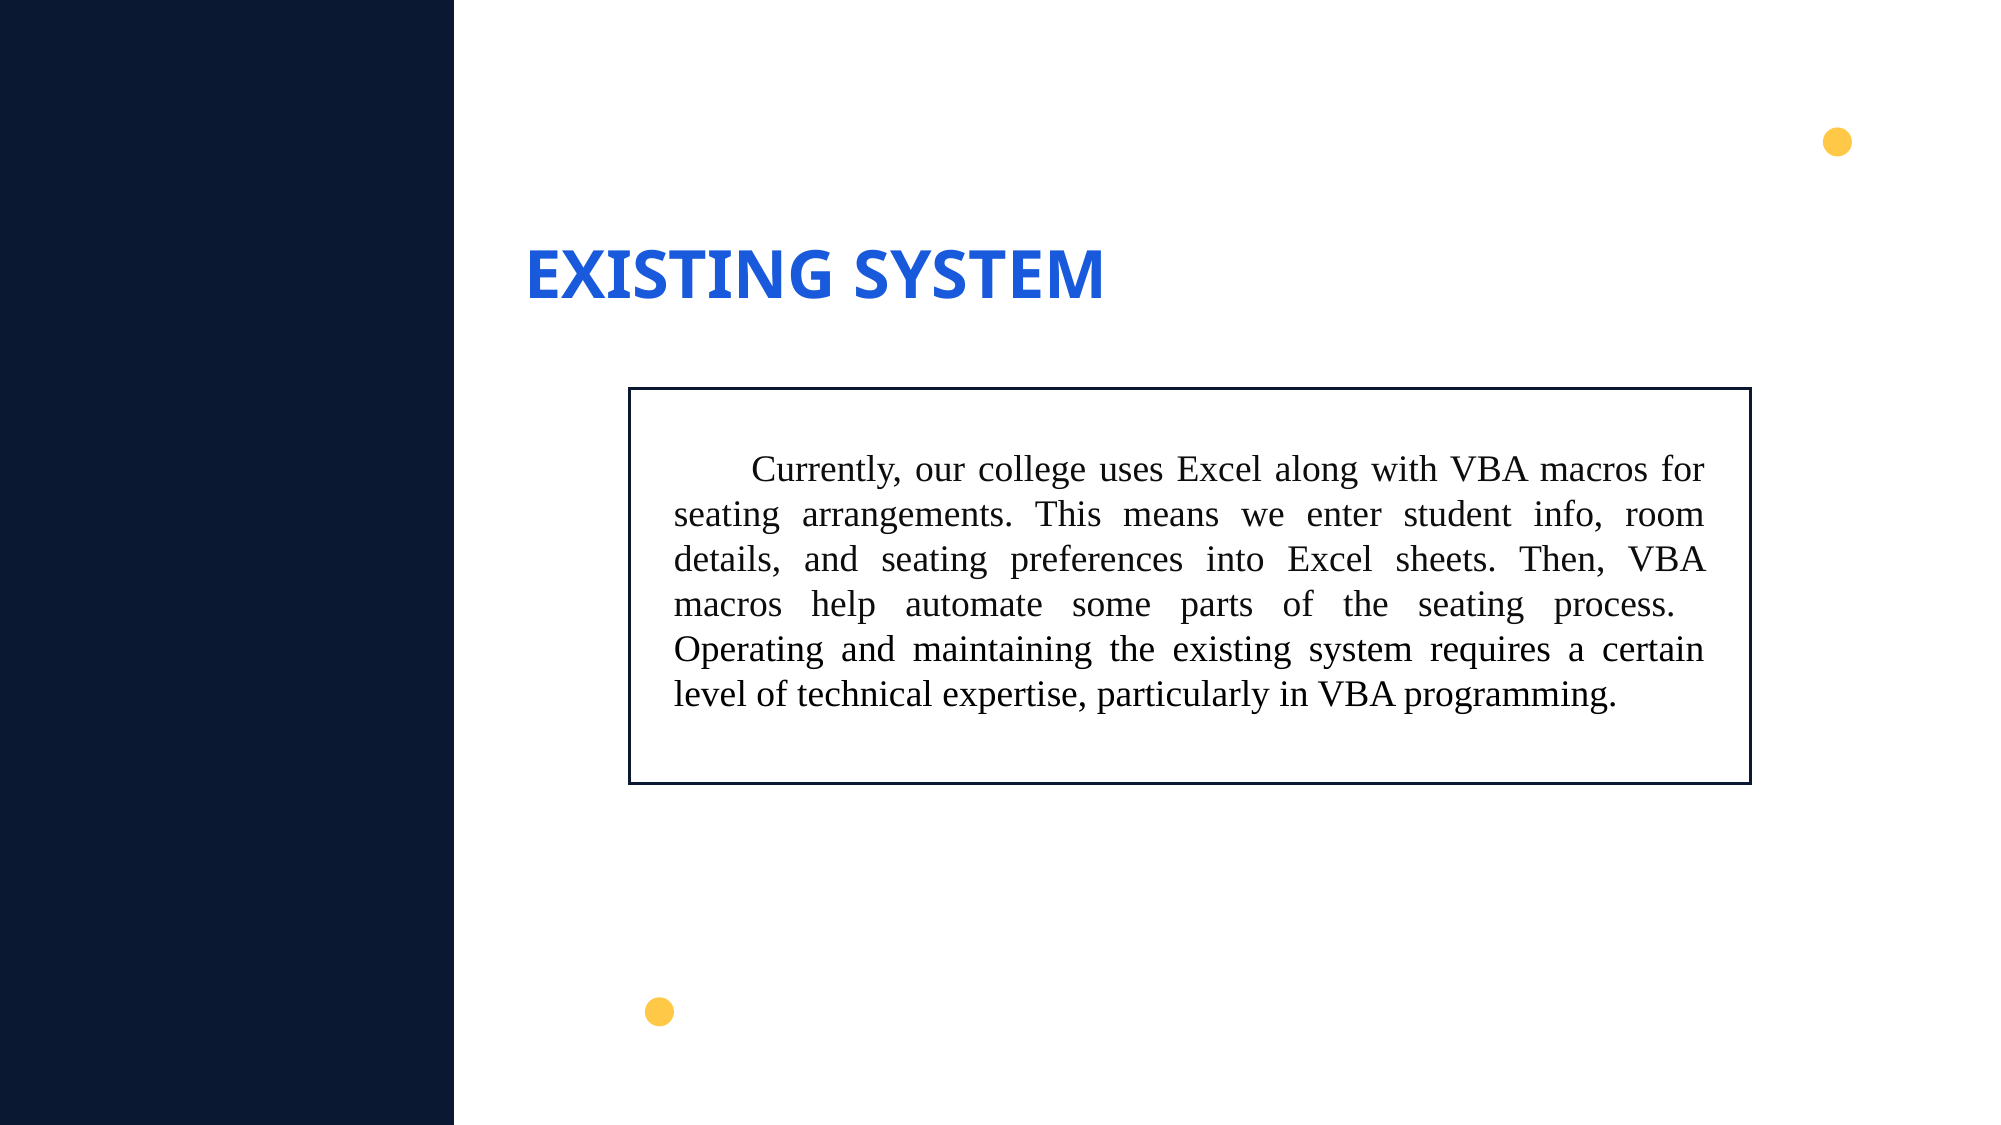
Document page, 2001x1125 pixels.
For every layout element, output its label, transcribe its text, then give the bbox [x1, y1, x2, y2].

text_box [0, 0, 455, 1125]
text_box Currently, our college uses Excel along with VBA macros for seating arrangements. This means we enter student info, room details, and seating preferences into Excel sheets. Then, VBA macros help automate some parts of the seating process. Operating and maintaining the existing system requires a certain level of technical expertise, particularly in VBA programming. [659, 436, 1721, 766]
text_box [644, 997, 674, 1027]
text_box [1822, 127, 1852, 157]
text_box [629, 388, 1751, 784]
text_box EXISTING SYSTEM [509, 224, 1123, 320]
